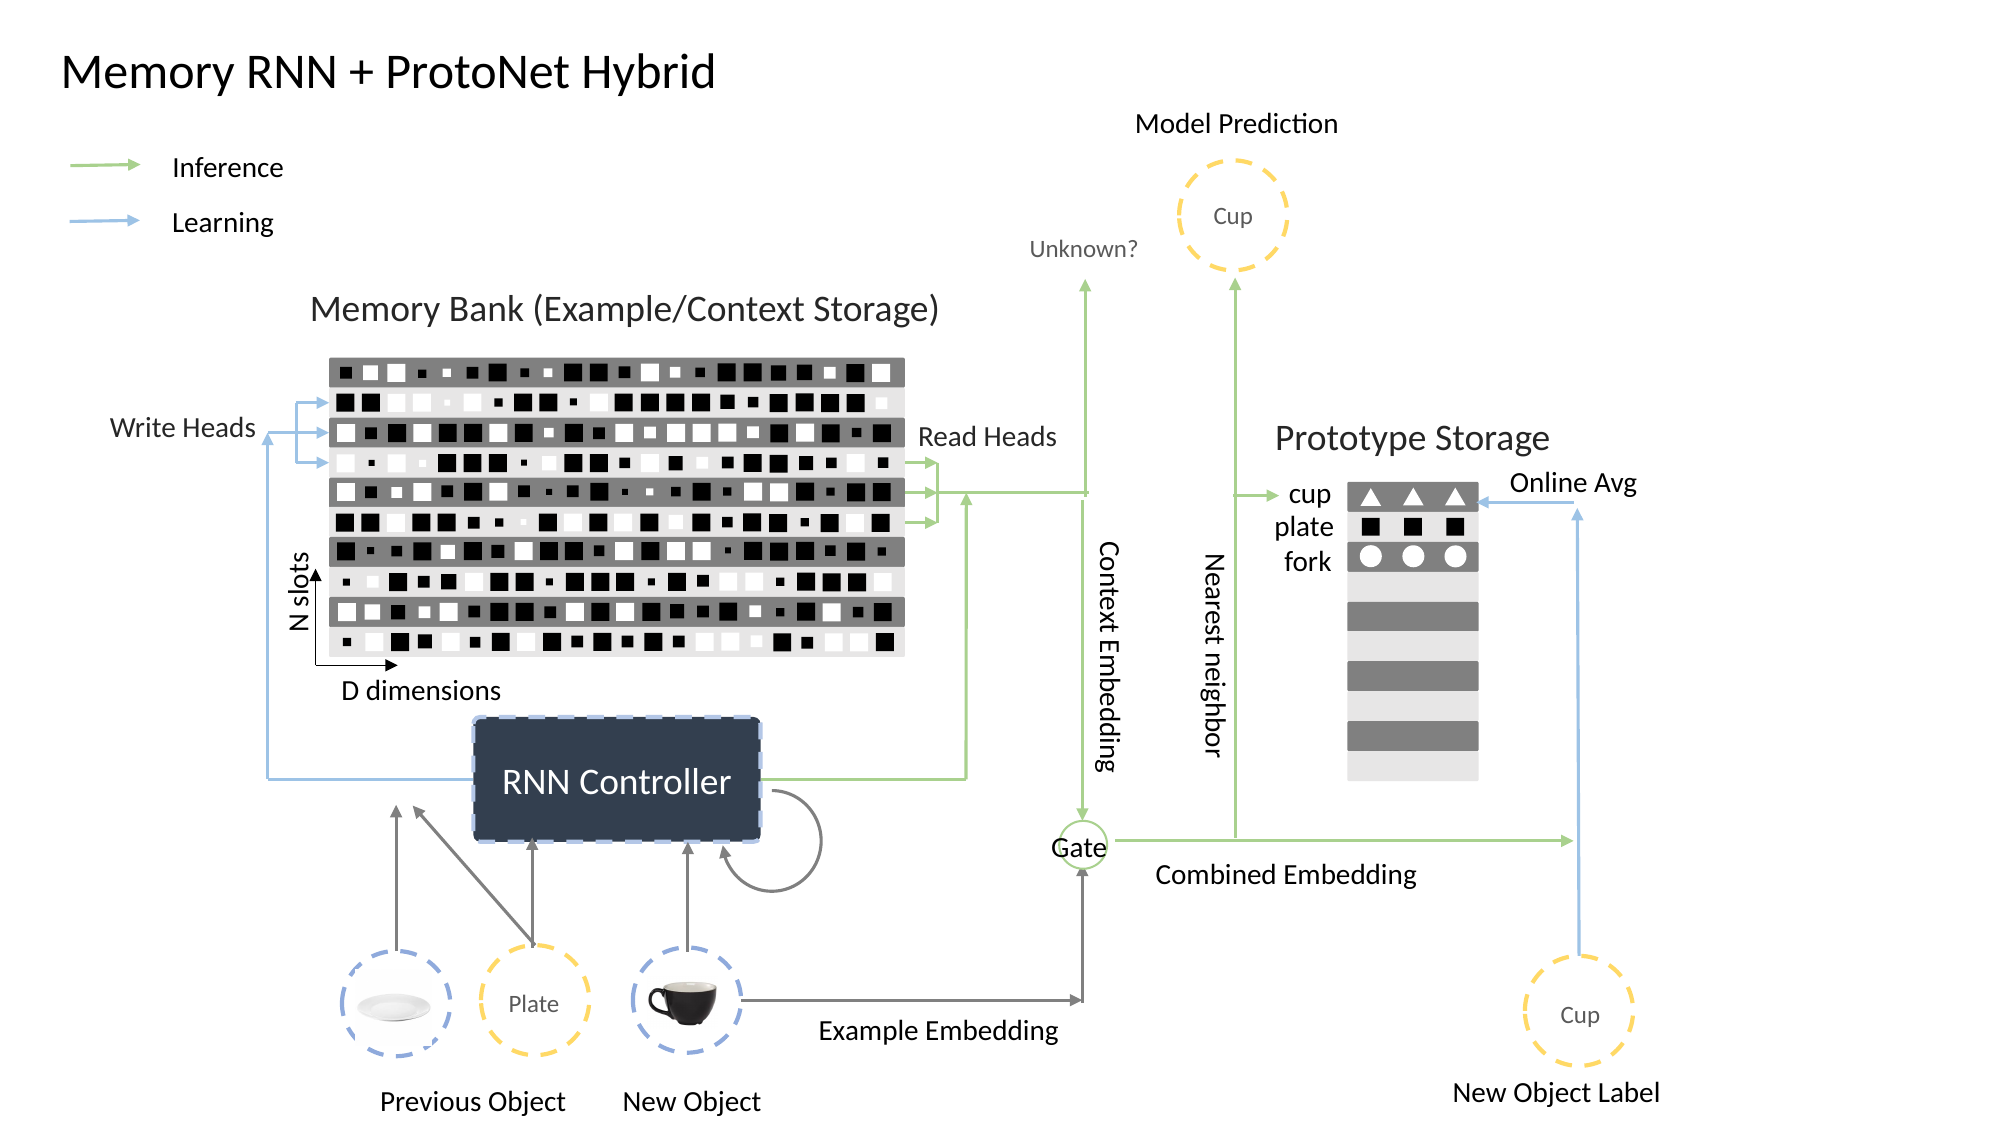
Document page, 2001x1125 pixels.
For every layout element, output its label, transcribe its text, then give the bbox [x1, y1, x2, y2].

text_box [337, 423, 891, 443]
text_box cup [1274, 467, 1347, 499]
text_box Gate [1036, 821, 1123, 871]
text_box Cup [1545, 990, 1655, 1036]
text_box [474, 502, 760, 506]
text_box D dimensions [474, 663, 517, 714]
text_box [474, 592, 760, 596]
text_box [474, 561, 760, 566]
text_box Memory RNN + ProtoNet Hybrid [45, 31, 733, 106]
text_box Cup [1198, 192, 1276, 238]
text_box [335, 513, 760, 533]
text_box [336, 482, 760, 502]
text_box RNN Controller [472, 715, 762, 843]
text_box fork [1269, 534, 1347, 585]
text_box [336, 393, 888, 413]
text_box [1346, 750, 1480, 783]
text_box [1346, 720, 1480, 751]
text_box [719, 790, 822, 892]
text_box Nearest neighbor [1192, 538, 1234, 791]
text_box [1346, 690, 1480, 721]
text_box New Object Label [1437, 1065, 1676, 1116]
text_box [1350, 510, 1480, 541]
text_box [474, 416, 903, 447]
text_box [1358, 486, 1383, 508]
text_box [474, 535, 760, 541]
text_box Learning [157, 196, 290, 246]
text_box [474, 595, 760, 602]
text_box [342, 572, 760, 592]
text_box [1346, 629, 1480, 661]
text_box Model Prediction [1120, 97, 1354, 147]
text_box [474, 625, 760, 632]
text_box [328, 386, 906, 417]
text_box [364, 1046, 429, 1058]
text_box [1401, 485, 1426, 507]
text_box Example Embedding [803, 1004, 1074, 1054]
text_box Nearest neighbor [1236, 538, 1243, 791]
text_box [412, 805, 536, 946]
text_box [474, 622, 760, 626]
text_box [1443, 544, 1468, 569]
text_box [1403, 517, 1423, 537]
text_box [340, 363, 891, 383]
text_box Online Avg [1495, 456, 1653, 507]
text_box [631, 946, 743, 1054]
text_box [474, 476, 760, 482]
text_box Unknown? [1014, 225, 1163, 270]
text_box [1347, 480, 1480, 511]
text_box [340, 950, 452, 1043]
text_box [1445, 517, 1465, 537]
text_box Read Heads [903, 410, 1073, 460]
text_box New Object [607, 1074, 777, 1125]
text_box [342, 632, 760, 652]
text_box Previous Object [365, 1074, 582, 1125]
text_box Inference [157, 140, 299, 191]
picture [355, 969, 432, 1046]
text_box [1361, 517, 1381, 537]
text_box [481, 945, 602, 1056]
text_box plate [1259, 499, 1350, 550]
text_box [474, 446, 905, 462]
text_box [760, 462, 1089, 780]
text_box Memory Bank (Example/Context Storage) [295, 276, 956, 336]
text_box Combined Embedding [1140, 847, 1432, 898]
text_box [337, 602, 760, 622]
text_box [474, 505, 760, 513]
text_box [1443, 485, 1468, 507]
text_box [1178, 159, 1289, 272]
text_box Context Embedding [1087, 526, 1137, 789]
text_box Write Heads [95, 401, 272, 451]
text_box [267, 402, 474, 780]
text_box [1346, 570, 1480, 601]
text_box Prototype Storage [1260, 405, 1566, 466]
text_box [1401, 544, 1426, 569]
text_box [474, 565, 760, 572]
text_box [1347, 540, 1480, 571]
text_box [474, 652, 760, 659]
text_box [1523, 954, 1631, 1065]
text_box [336, 541, 760, 561]
text_box [1346, 600, 1480, 631]
text_box [328, 356, 906, 387]
text_box [1346, 660, 1480, 691]
text_box [1358, 544, 1383, 569]
text_box [474, 473, 760, 477]
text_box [336, 453, 889, 473]
picture [647, 976, 718, 1029]
